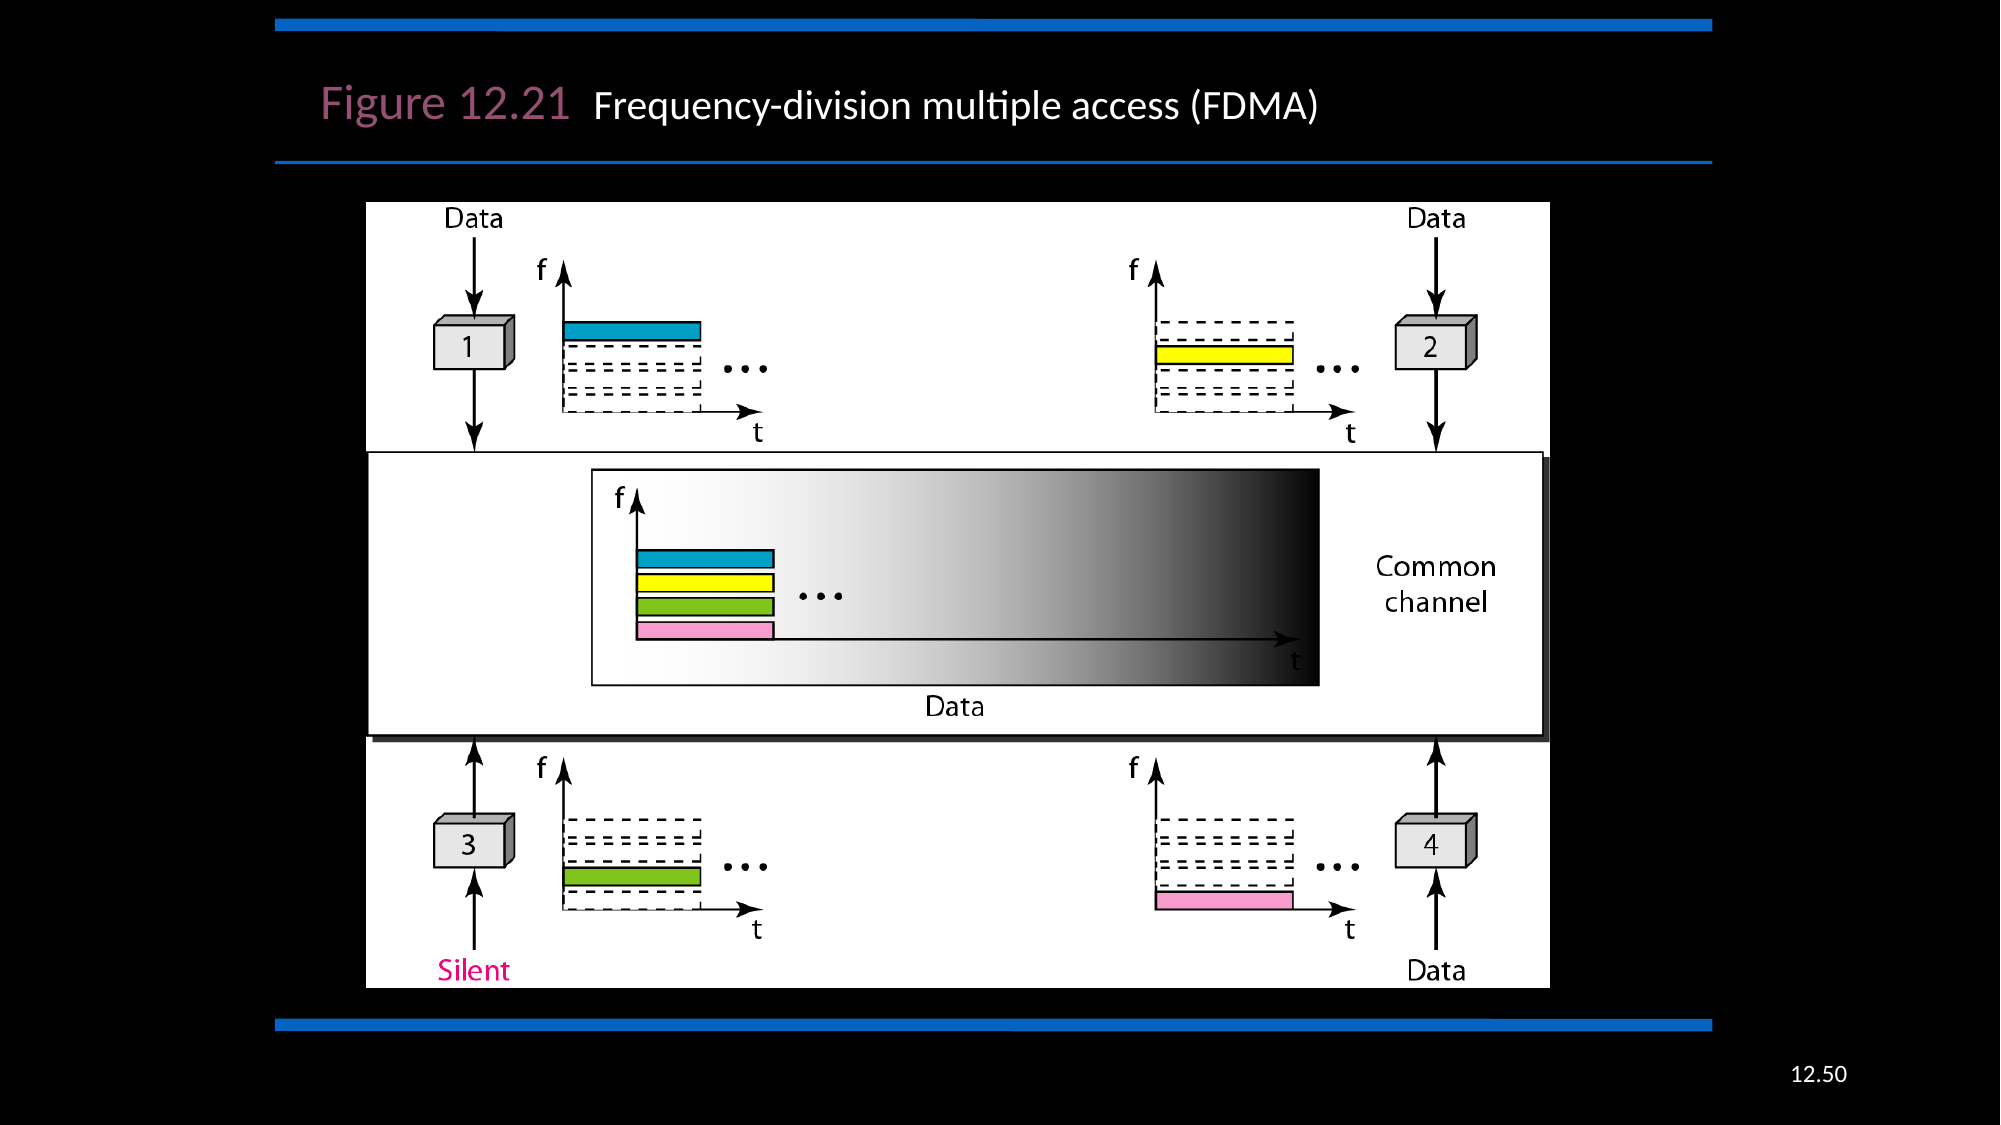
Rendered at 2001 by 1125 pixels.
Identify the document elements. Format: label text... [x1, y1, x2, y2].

picture [366, 201, 1550, 988]
slide_number 12.50 [1412, 1042, 1863, 1103]
text_box Figure 12.21 Frequency-division multiple access (FDMA) [305, 62, 1336, 138]
